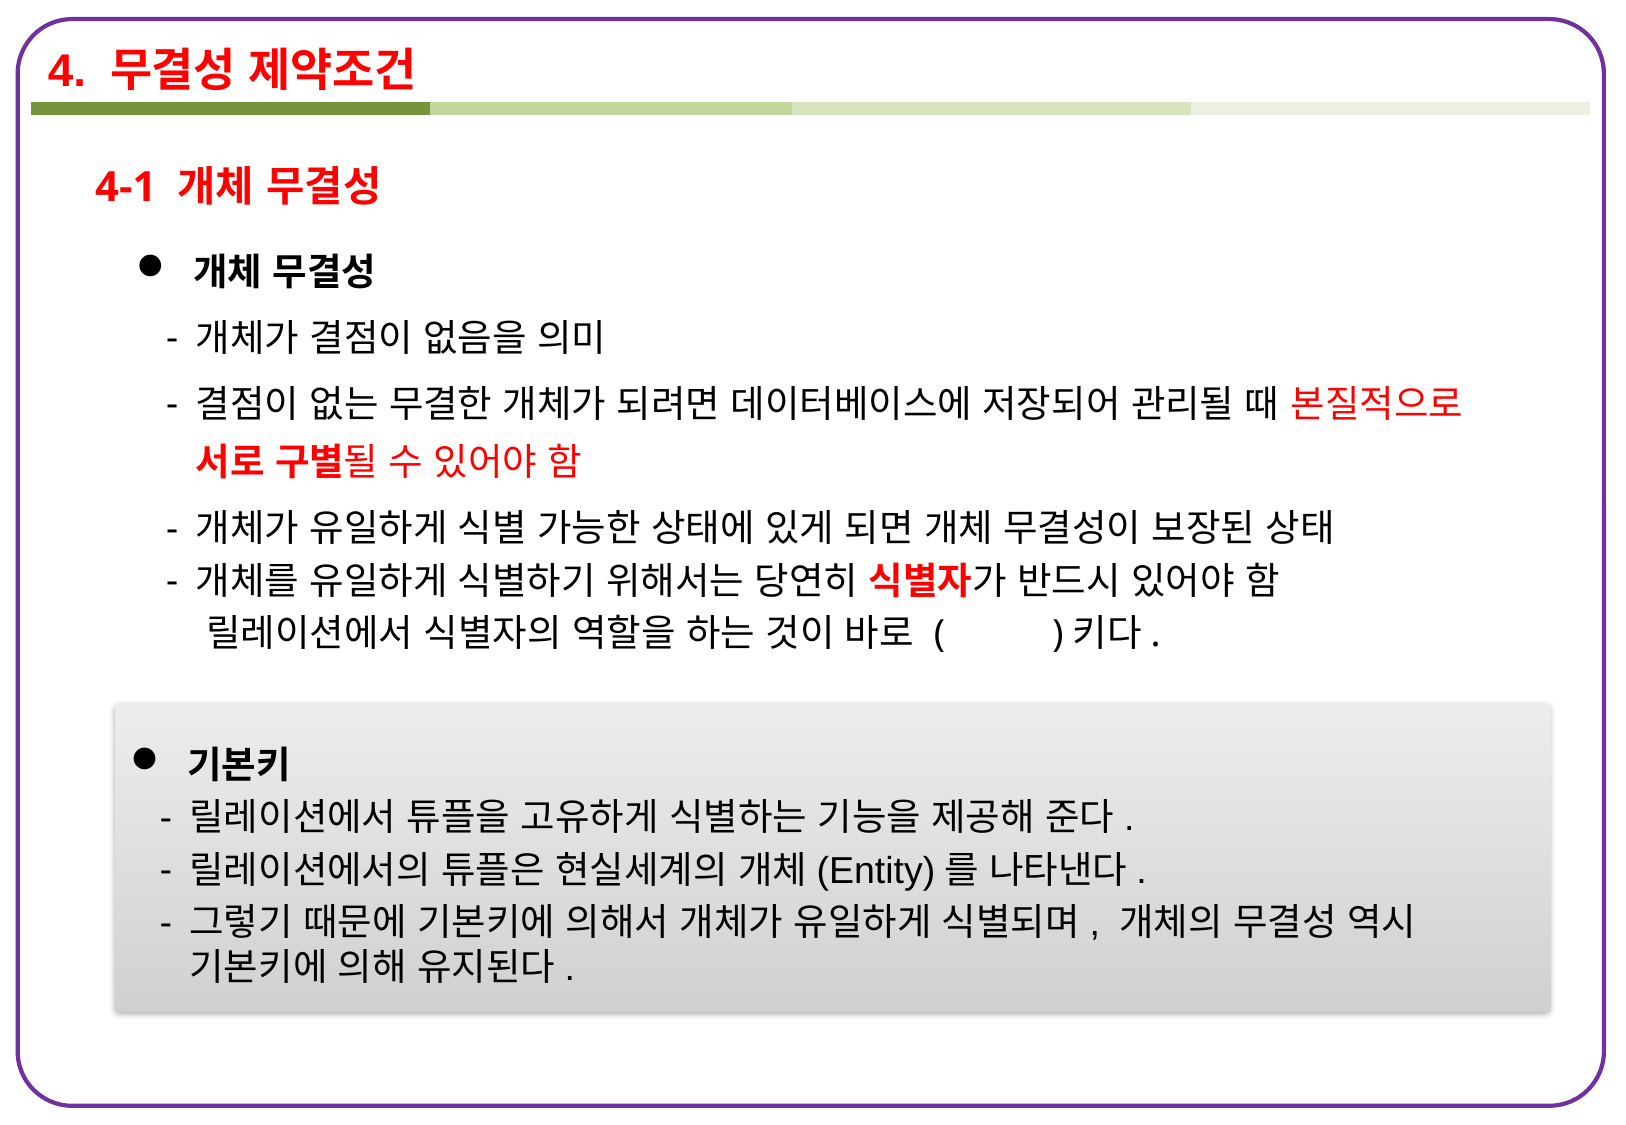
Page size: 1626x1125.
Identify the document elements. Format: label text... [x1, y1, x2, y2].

list 개체 무결성 개체가 결점이 없음을 의미 결점이 없는 무결한 개체가 되려면 데이터베이스에 저장되어 관리될 때 본질적으로 서로 구별될 수 있어야 함 개체가 유일하게 식별 가능한 상태에 있게 되면 개체 무결성이 보장된 상태 개체를 유일하게 식별하기 위해서는 당연히 식별자가 반드시 있어야 함 릴레이션에서 식별자의 역할을 하는 것이 바로 ( 기본 )키다. [120, 218, 1558, 670]
text_box 4. 무결성 제약조건 [32, 42, 1038, 93]
list 4-1 개체 무결성 [80, 149, 1237, 218]
text_box 기본키 릴레이션에서 튜플을 고유하게 식별하는 기능을 제공해 준다. 릴레이션에서의 튜플은 현실세계의 개체(Entity)를 나타낸다. 그렇기 때문에 기본키에 의해서 개체가 유일하게 식별되며, 개체의 무결성 역시 기본키에 의해 유지된다. [115, 703, 1551, 1012]
